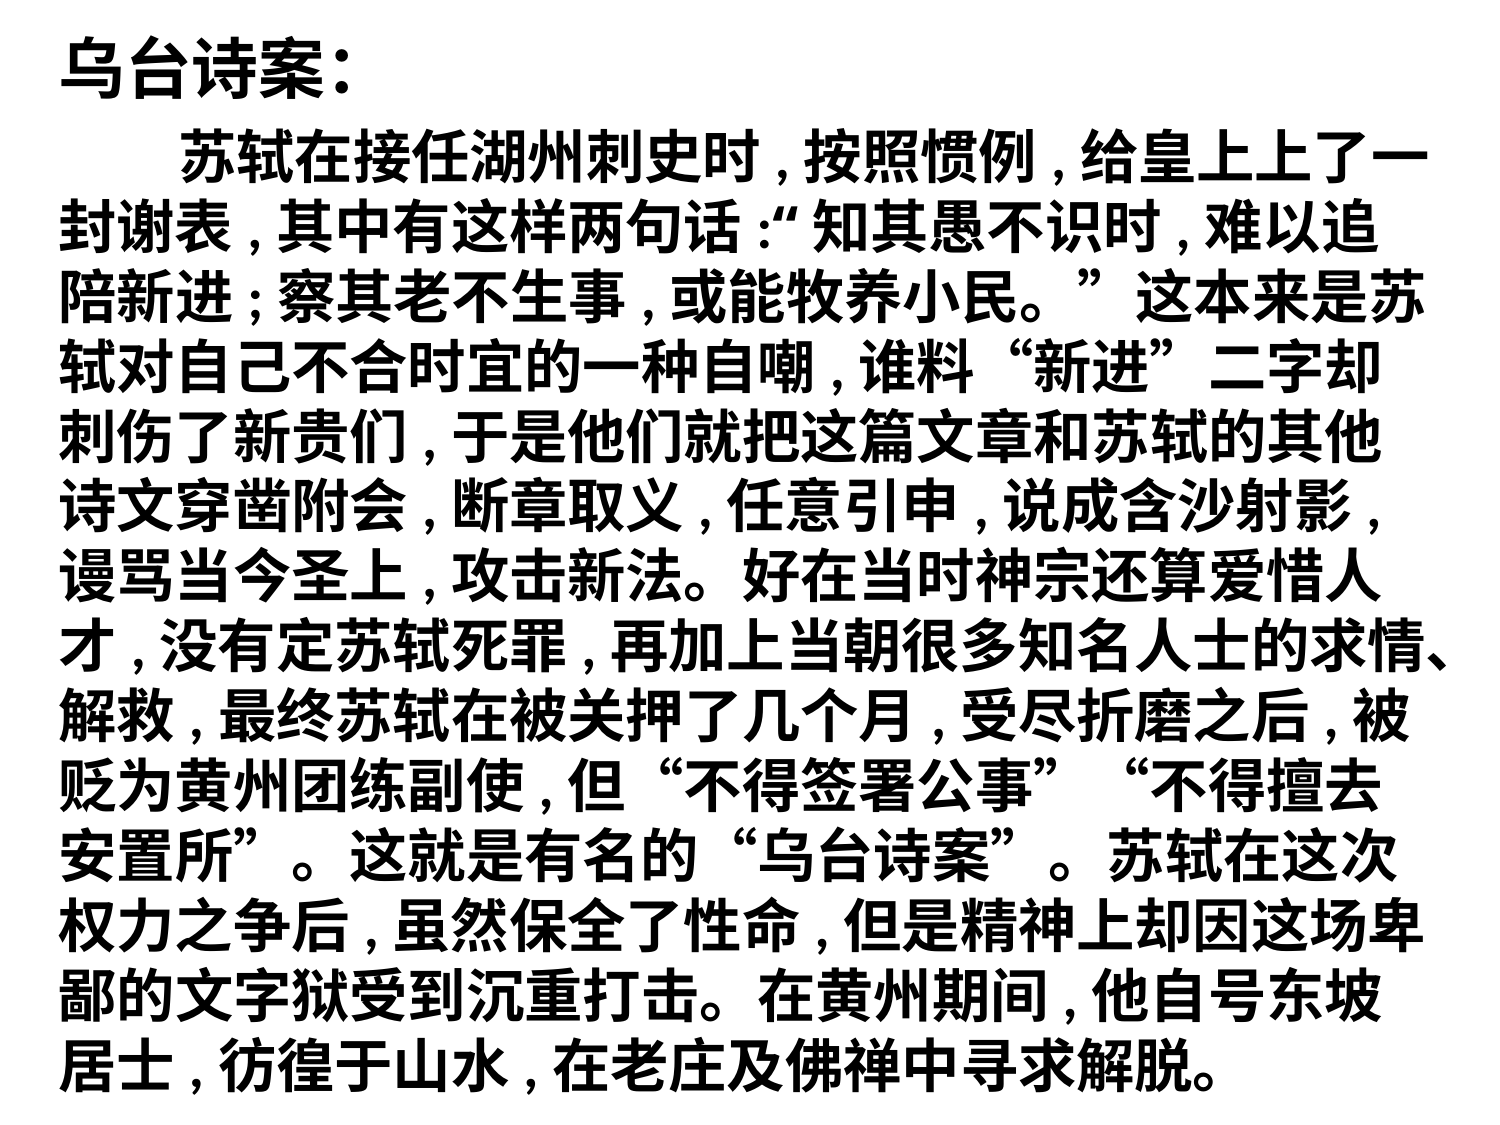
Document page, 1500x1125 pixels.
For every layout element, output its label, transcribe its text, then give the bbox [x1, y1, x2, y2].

text_box 苏轼在接任湖州刺史时,按照惯例,给皇上上了一封谢表,其中有这样两句话:“知其愚不识时,难以追陪新进;察其老不生事,或能牧养小民。”这本来是苏轼对自己不合时宜的一种自嘲,谁料“新进”二字却刺伤了新贵们,于是他们就把这篇文章和苏轼的其他诗文穿凿附会,断章取义,任意引申,说成含沙射影,谩骂当今圣上,攻击新法。好在当时神宗还算爱惜人才,没有定苏轼死罪,再加上当朝很多知名人士的求情、解救,最终苏轼在被关押了几个月,受尽折磨之后,被贬为黄州团练副使,但“不得签署公事”“不得擅去安置所”。这就是有名的“乌台诗案”。苏轼在这次权力之争后,虽然保全了性命,但是精神上却因这场卑鄙的文字狱受到沉重打击。在黄州期间,他自号东坡居士,彷徨于山水,在老庄及佛禅中寻求解脱。 [43, 112, 1450, 1107]
text_box 乌台诗案： [43, 19, 408, 114]
